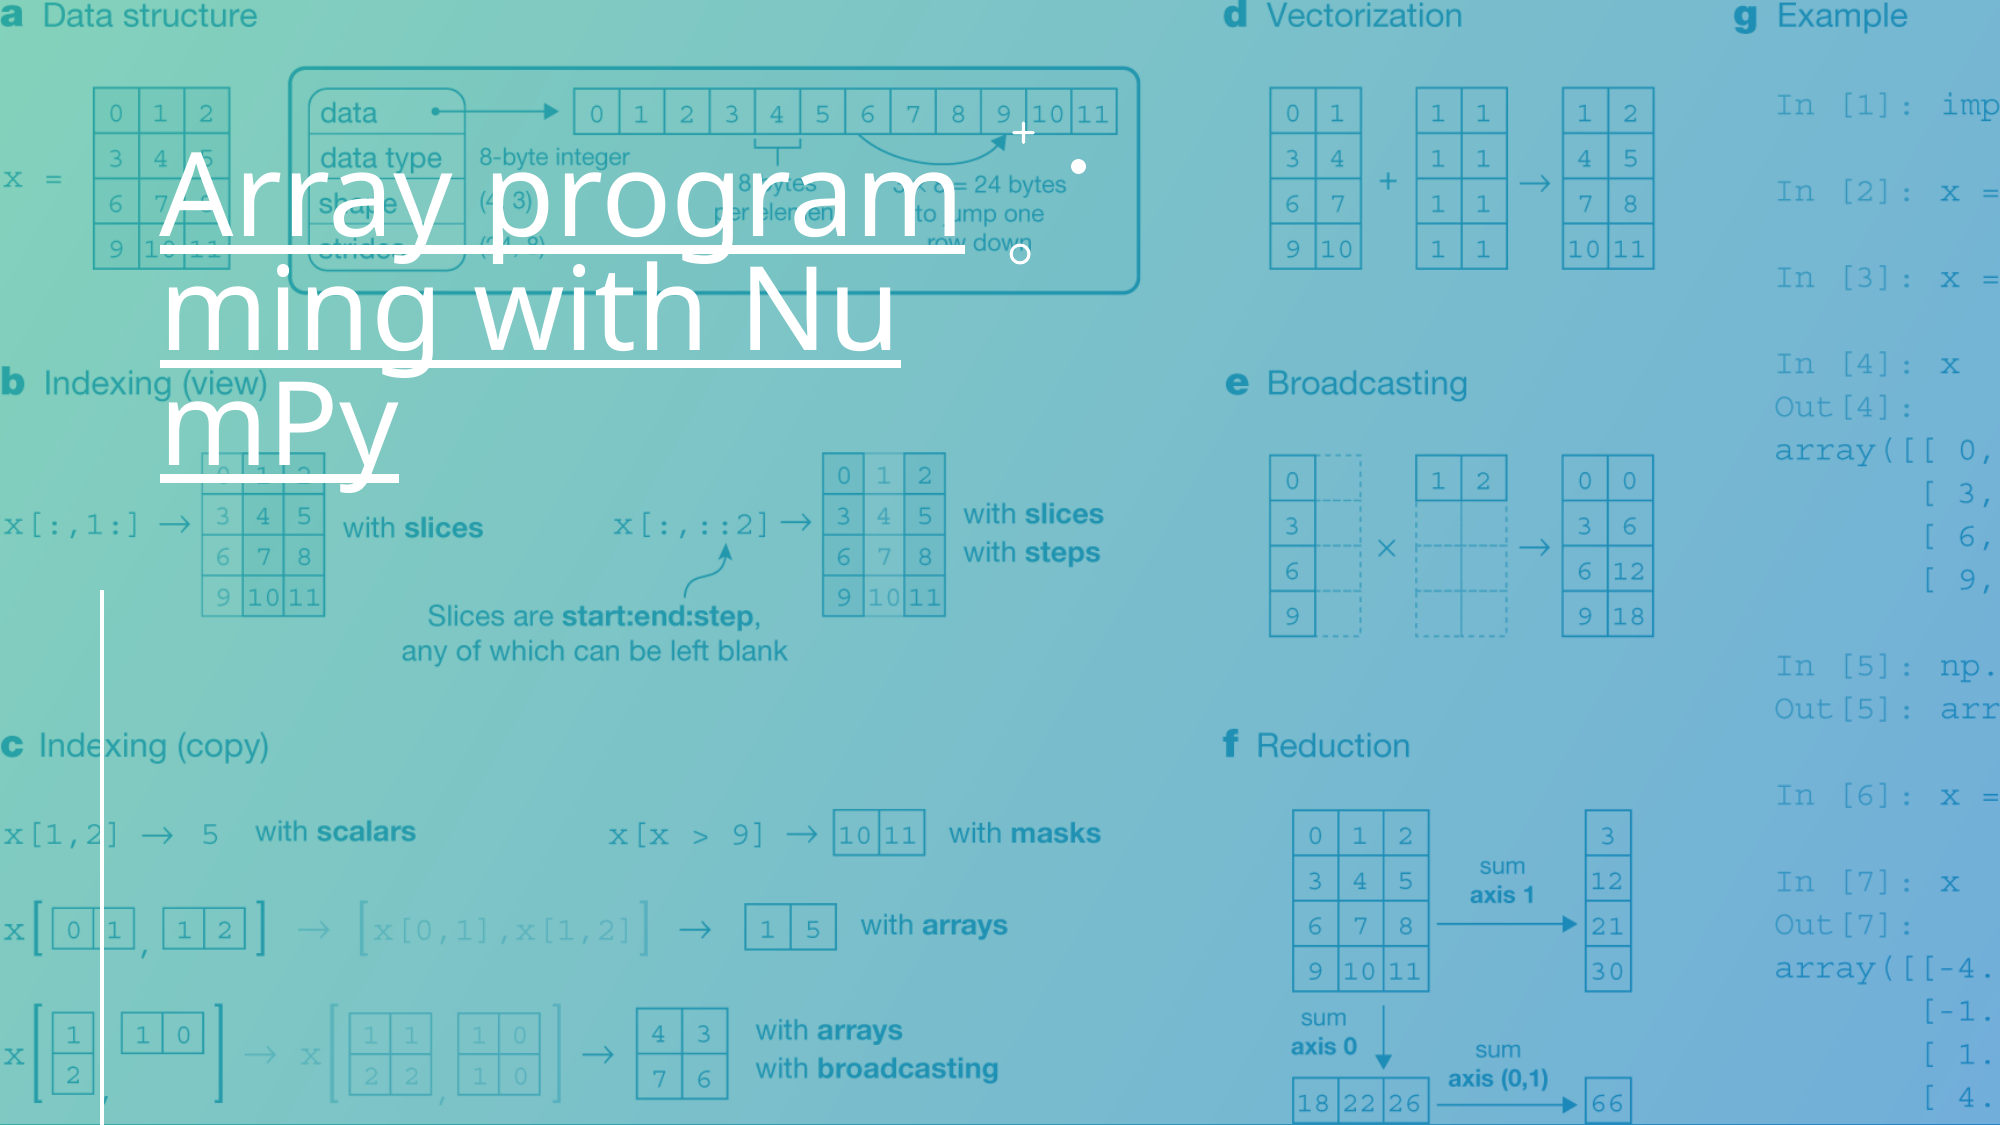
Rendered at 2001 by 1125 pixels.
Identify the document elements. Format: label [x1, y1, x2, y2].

list [0, 0, 2000, 1124]
